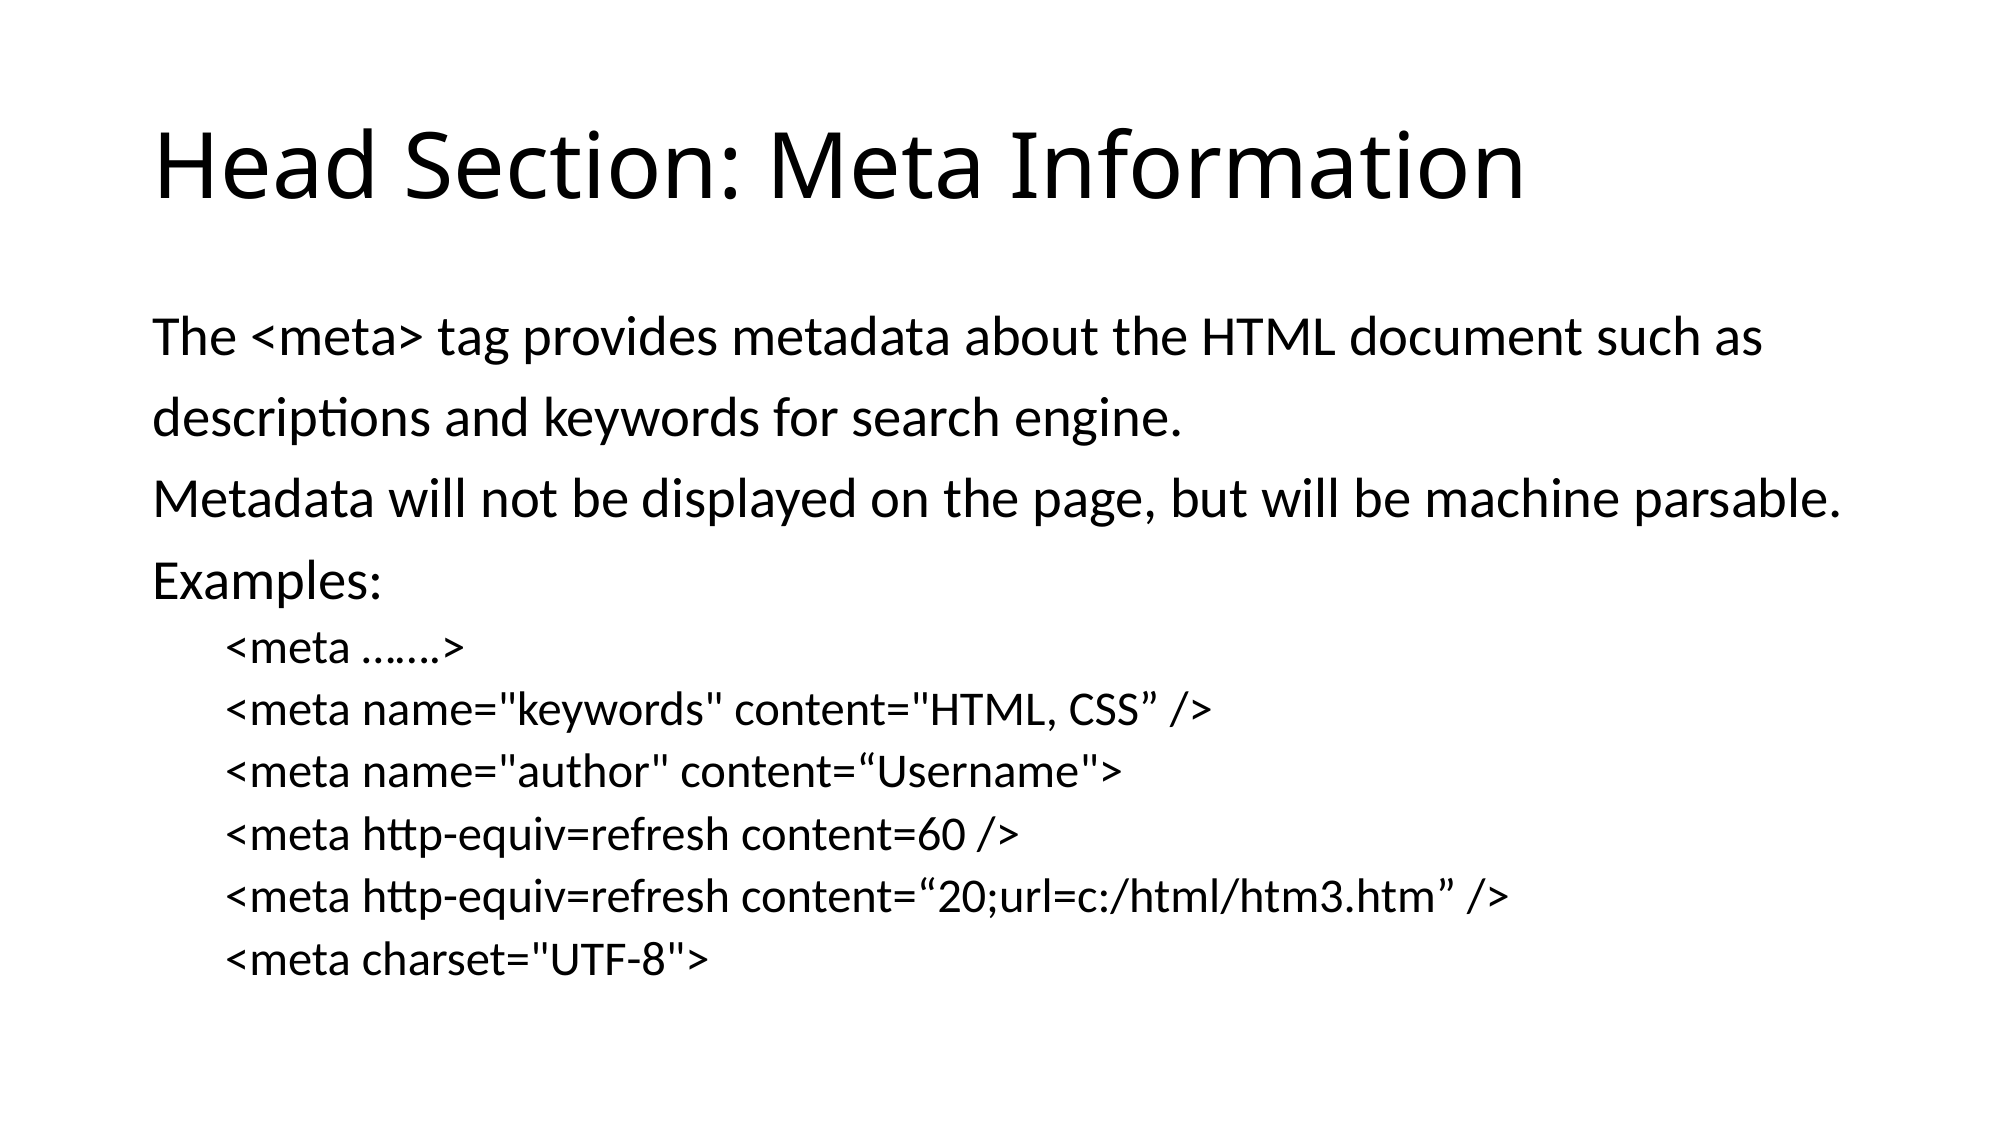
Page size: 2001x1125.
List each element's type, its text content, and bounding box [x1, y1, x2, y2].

list The <meta> tag provides metadata about the HTML document such as descriptions and keywords for search engine. Metadata will not be displayed on the page, but will be machine parsable. Examples: <meta …….> <meta name="keywords" content="HTML, CSS” /> <meta name="author" content=“Username"> <meta http-equiv=refresh content=60 /> <meta http-equiv=refresh content=“20;url=c:/html/htm3.htm” /> <meta charset="UTF-8"> [137, 299, 1863, 1014]
title Head Section: Meta Information [137, 59, 1863, 278]
